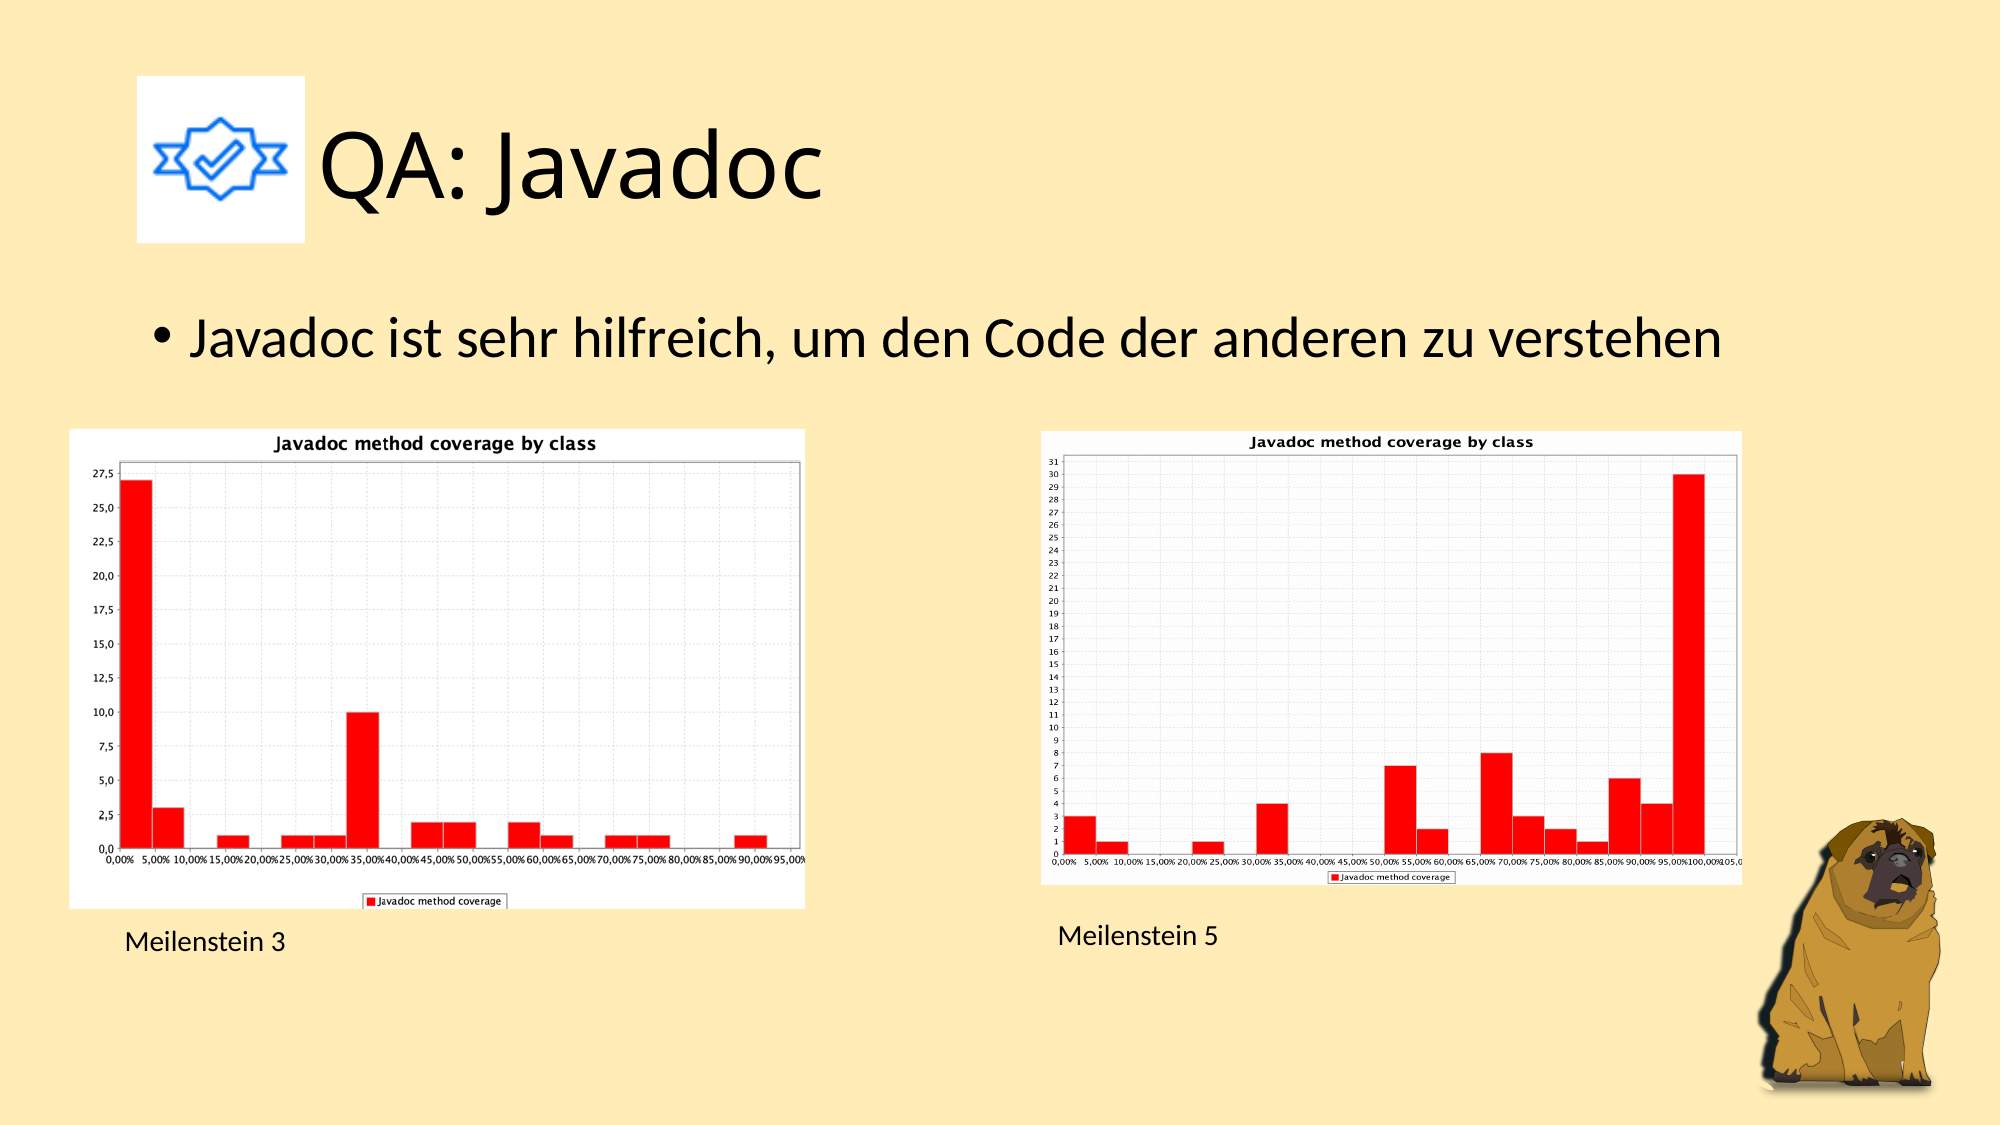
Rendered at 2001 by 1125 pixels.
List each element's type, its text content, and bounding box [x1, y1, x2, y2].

text_box Meilenstein 3 [109, 914, 301, 965]
picture [69, 429, 806, 909]
list Javadoc ist sehr hilfreich, um den Code der anderen zu verstehen [137, 299, 1863, 408]
picture [1041, 431, 2001, 1119]
picture [137, 76, 305, 243]
title QA: Javadoc [302, 59, 1036, 278]
text_box Meilenstein 5 [1042, 908, 1234, 959]
